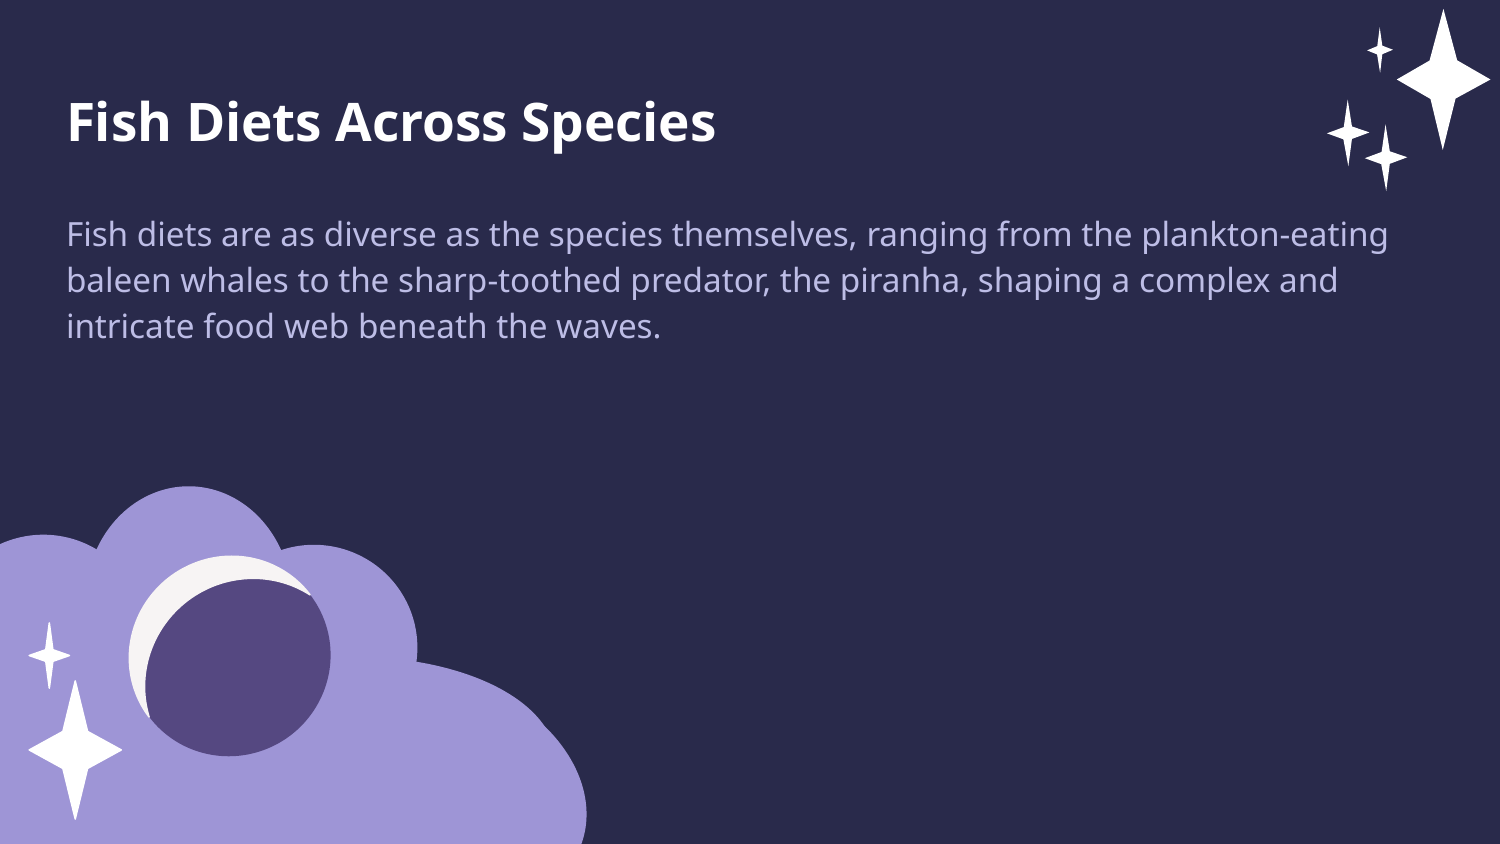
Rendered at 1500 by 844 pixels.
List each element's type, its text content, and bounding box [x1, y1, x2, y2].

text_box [1326, 8, 1491, 192]
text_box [0, 486, 621, 844]
text_box Fish Diets Across Species [51, 72, 1321, 167]
text_box Fish diets are as diverse as the species themselves, ranging from the plankton-eating baleen whales to the sharp-toothed predator, the piranha, shaping a complex and intricate food web beneath the waves. [51, 192, 1449, 465]
